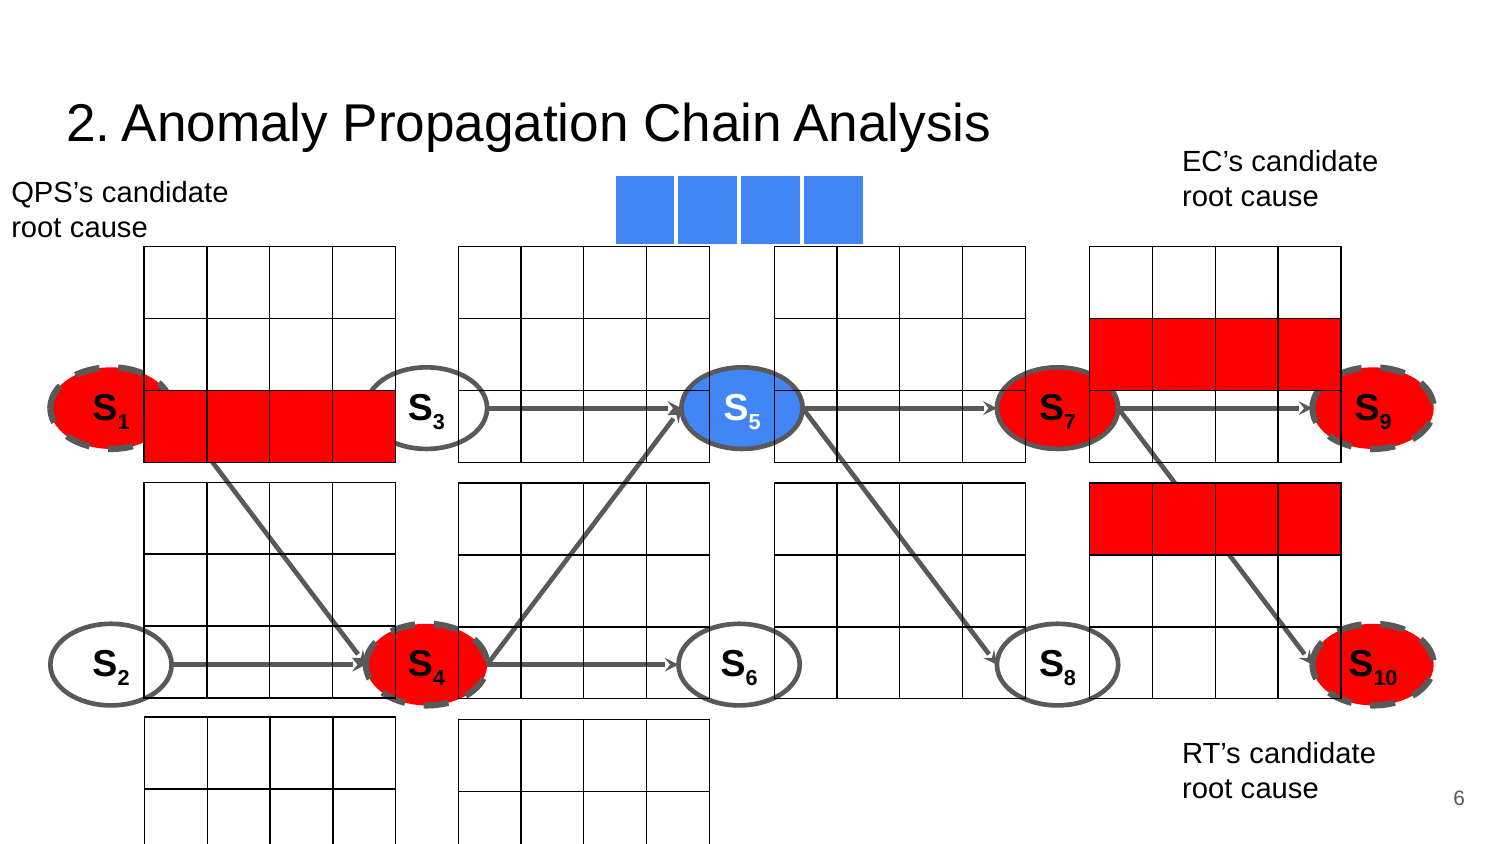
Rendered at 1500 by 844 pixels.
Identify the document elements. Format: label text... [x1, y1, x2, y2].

slide_number ‹#› [1389, 764, 1480, 830]
table_header [804, 176, 863, 244]
table_cell [459, 319, 520, 390]
table_cell [270, 391, 332, 405]
table_cell [522, 675, 583, 698]
table_cell [208, 319, 269, 390]
table_header [584, 720, 646, 791]
table_cell [963, 319, 1025, 390]
table_cell [1279, 628, 1340, 698]
table_cell [900, 674, 962, 698]
text_box S1 [50, 367, 143, 449]
table_cell [522, 319, 583, 390]
table_cell [522, 792, 583, 844]
table_cell [775, 556, 797, 626]
table_cell [647, 792, 709, 844]
table_cell [647, 628, 709, 698]
text_box QPS’s candidate root cause [0, 158, 248, 259]
table_header [584, 247, 646, 318]
table_cell [838, 674, 899, 698]
table_cell [1216, 391, 1277, 405]
table_header [741, 176, 800, 244]
table_header [900, 247, 962, 318]
table_cell [333, 627, 395, 697]
text_box S3 [396, 367, 458, 449]
table_cell [838, 391, 899, 405]
table_cell [1153, 391, 1215, 405]
table_cell [1317, 556, 1340, 626]
table_header [1317, 484, 1340, 554]
table_cell [647, 319, 709, 390]
table_cell [145, 555, 166, 625]
table_cell [686, 556, 709, 626]
text_box S4 [393, 623, 460, 706]
table_cell [647, 391, 709, 462]
table_cell [1090, 319, 1152, 390]
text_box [171, 407, 367, 665]
table_cell [459, 628, 520, 698]
table_header [208, 247, 269, 318]
text_box S6 [706, 623, 774, 706]
table_cell [775, 319, 836, 390]
table_cell [1002, 556, 1025, 626]
table_cell [1090, 628, 1152, 698]
table_cell [1153, 319, 1215, 390]
table_cell [1090, 391, 1152, 462]
table_cell [145, 790, 207, 844]
table_cell [371, 555, 395, 625]
table_header [838, 247, 899, 318]
table_header [963, 247, 1025, 318]
table_cell [775, 391, 836, 462]
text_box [1118, 407, 1313, 665]
table_cell [584, 319, 646, 390]
text_box S8 [1025, 623, 1091, 706]
table_cell [145, 627, 206, 697]
table_cell [333, 391, 395, 462]
table_cell [584, 675, 646, 698]
table_cell [459, 391, 520, 462]
table_header [459, 484, 481, 554]
table_cell [459, 792, 520, 844]
table_header [678, 176, 737, 244]
text_box S9 [1342, 367, 1434, 449]
table_header [686, 484, 709, 554]
table_header [145, 718, 207, 788]
table_header [1090, 247, 1152, 318]
table_cell [1216, 319, 1277, 390]
table_header [208, 718, 269, 788]
table_cell [270, 675, 332, 697]
table_cell [1279, 319, 1340, 390]
table_cell [459, 556, 481, 626]
table_header [1090, 484, 1112, 554]
table_header [647, 720, 709, 791]
table_header [522, 247, 583, 318]
table_header [522, 720, 583, 791]
table_header [1153, 247, 1215, 318]
table_cell [271, 790, 332, 844]
table_cell [208, 790, 269, 844]
text_box RT’s candidate root cause [1167, 719, 1419, 820]
table_cell [208, 675, 269, 697]
title 2. Anomaly Propagation Chain Analysis [51, 72, 1449, 167]
table_header [371, 483, 395, 553]
text_box S2 [50, 623, 144, 706]
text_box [802, 407, 998, 665]
table_cell [963, 628, 1025, 698]
table_cell [963, 391, 1025, 462]
table_cell [1153, 674, 1215, 698]
table_header [333, 247, 395, 318]
table_header [271, 718, 332, 788]
table_cell [584, 391, 646, 405]
table_header [145, 259, 206, 318]
table_cell [1279, 391, 1340, 462]
table_cell [208, 391, 269, 405]
table_cell [145, 391, 206, 462]
table_header [1279, 247, 1340, 318]
table_cell [900, 319, 962, 390]
table_cell [838, 319, 899, 390]
table_cell [584, 792, 646, 844]
table_cell [334, 790, 395, 844]
table_cell [900, 391, 962, 405]
table_header [270, 247, 332, 318]
table_cell [1216, 674, 1277, 698]
text_box S10 [1340, 623, 1434, 706]
table_cell [522, 391, 583, 405]
table_header [459, 720, 520, 791]
table_header [334, 718, 395, 788]
table_header [145, 483, 166, 553]
text_box S7 [1026, 367, 1089, 449]
text_box EC’s candidate root cause [1167, 126, 1419, 227]
table_header [1216, 247, 1277, 318]
table_header [459, 247, 520, 318]
text_box S5 [710, 367, 774, 449]
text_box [486, 407, 682, 665]
table_header [1002, 484, 1025, 554]
table_cell [775, 628, 836, 698]
table_cell [1090, 556, 1112, 626]
table_header [775, 484, 797, 554]
table_header [647, 247, 709, 318]
table_header [775, 247, 836, 318]
table_cell [333, 319, 395, 390]
table_cell [145, 319, 206, 390]
table_header [616, 176, 674, 244]
table_cell [270, 319, 332, 390]
